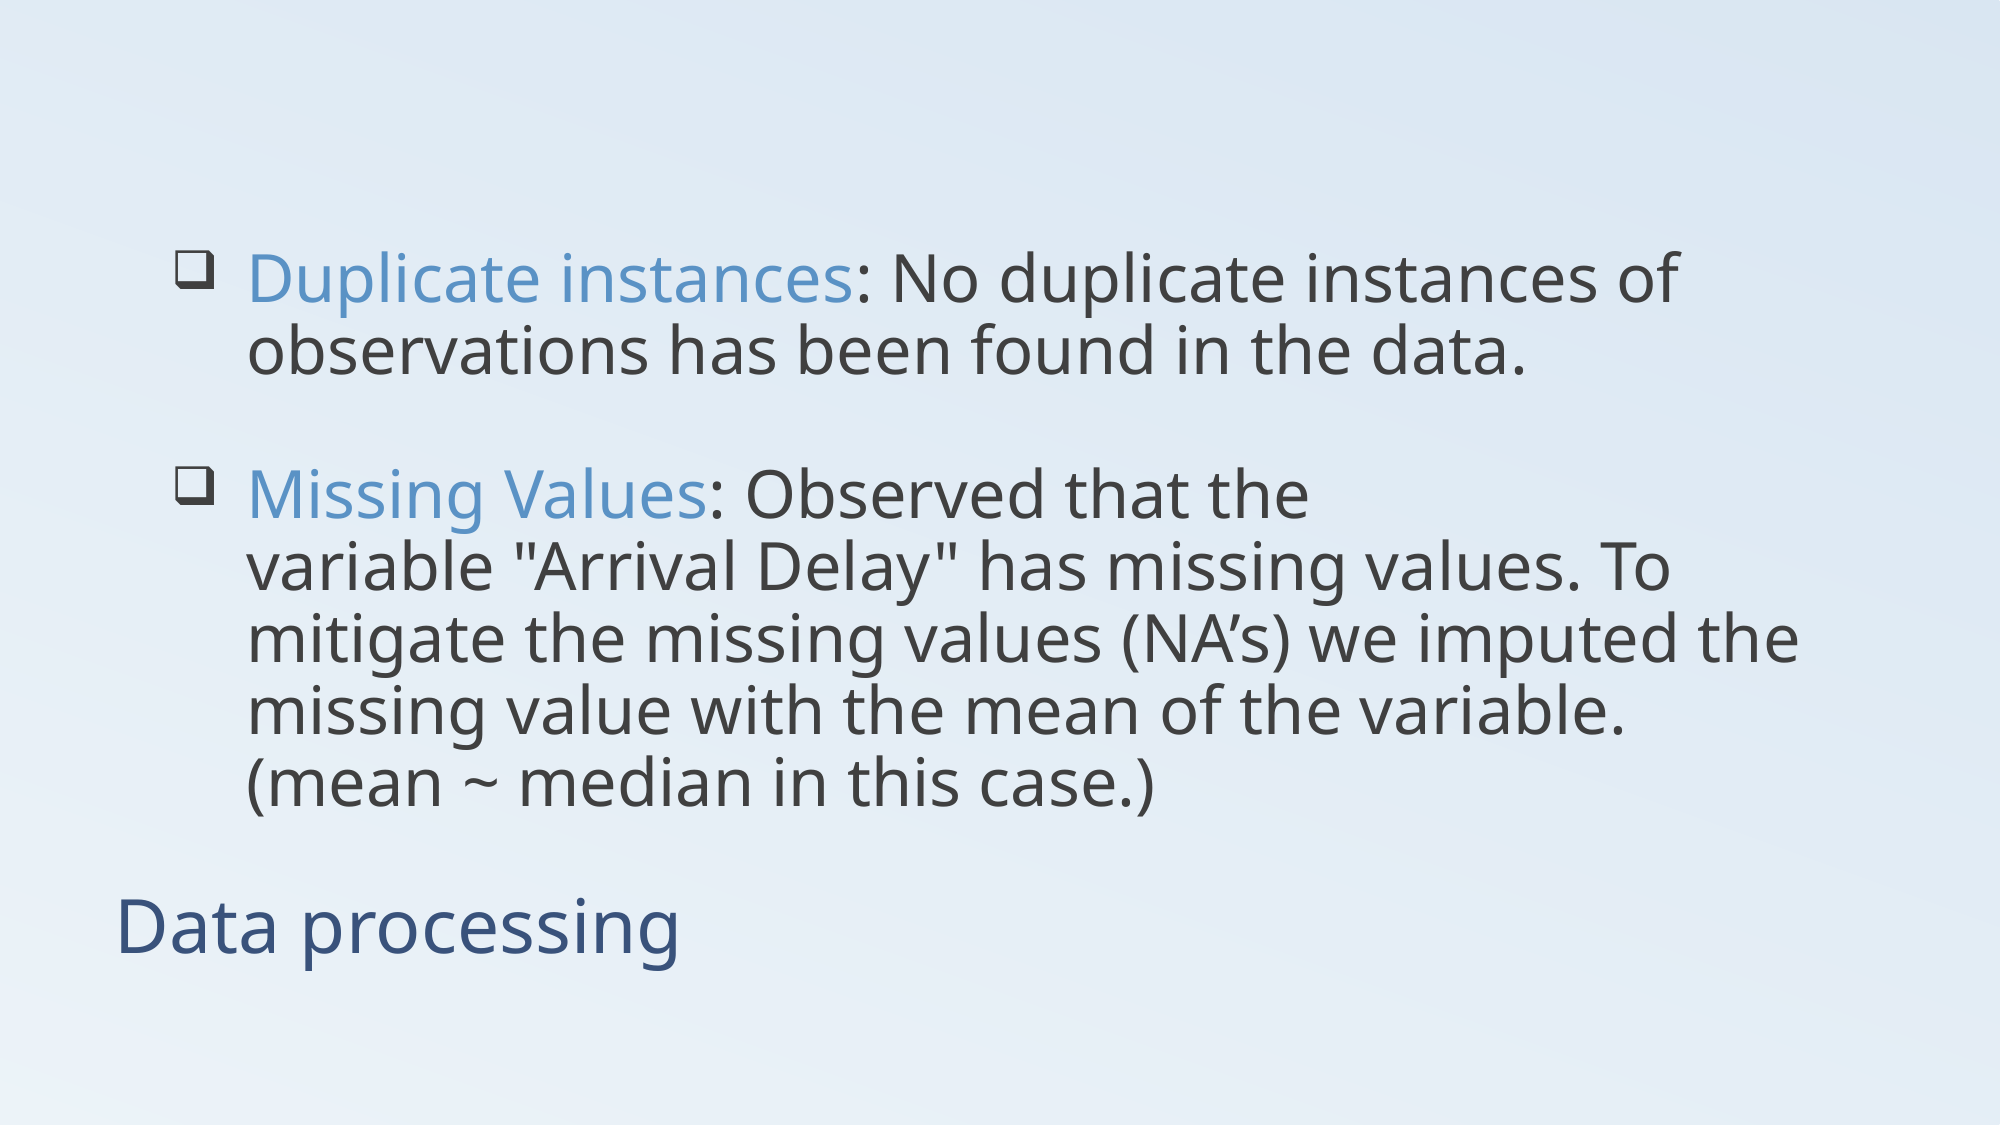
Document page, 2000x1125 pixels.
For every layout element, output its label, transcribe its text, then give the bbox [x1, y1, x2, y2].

text_box Duplicate instances: No duplicate instances of observations has been found in the data. Missing Values: Observed that the variable "Arrival Delay" has missing values. To mitigate the missing values (NA’s) we imputed the missing value with the mean of the variable. (mean ~ median in this case.) [155, 237, 1844, 925]
title Data processing [99, 800, 1900, 975]
